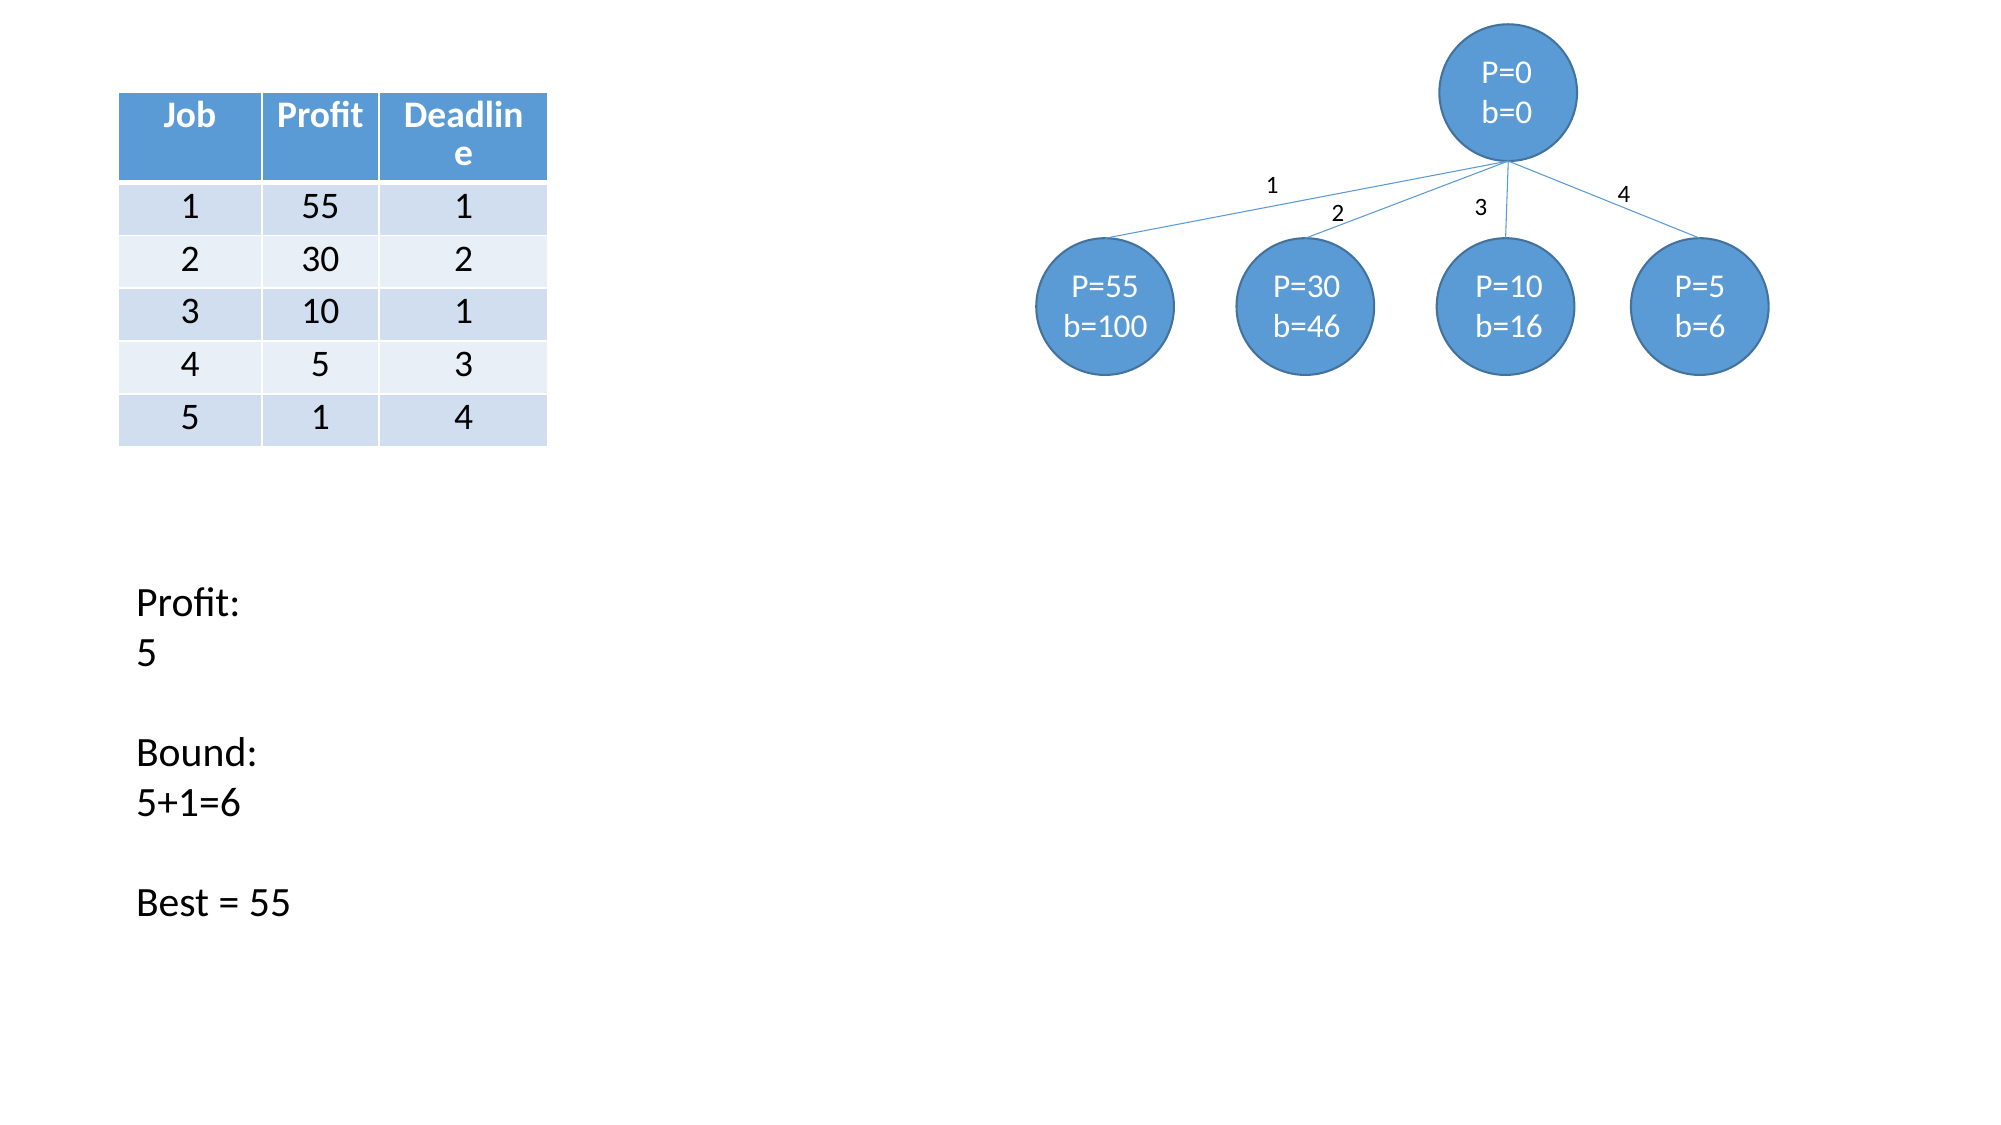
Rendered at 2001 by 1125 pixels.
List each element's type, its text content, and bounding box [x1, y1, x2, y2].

text_box P=5 b=6 [1659, 256, 1741, 352]
text_box [1163, 267, 1175, 346]
text_box [1035, 267, 1047, 346]
table_cell 1 [380, 289, 547, 340]
table_cell 4 [119, 342, 261, 393]
text_box [1235, 239, 1376, 376]
text_box P=10 b=16 [1460, 256, 1558, 352]
text_box [1438, 23, 1579, 160]
table_cell 1 [119, 185, 261, 235]
table_cell 1 [263, 395, 378, 446]
table_header Job [119, 93, 261, 180]
text_box P=55 b=100 [1047, 256, 1163, 352]
text_box [1052, 352, 1158, 376]
table_cell 3 [380, 342, 547, 393]
table_header Profit [263, 93, 378, 180]
table_header Deadline [380, 93, 547, 180]
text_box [1105, 160, 1305, 239]
table_cell 30 [263, 236, 378, 287]
table_cell 4 [380, 395, 547, 446]
table_cell 2 [380, 236, 547, 287]
text_box [1435, 239, 1576, 376]
table_cell 10 [263, 289, 378, 340]
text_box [1508, 160, 1700, 239]
text_box Profit: 5 Bound: 5+1=6 Best = 55 [121, 566, 482, 982]
text_box [1629, 237, 1770, 376]
table_cell 55 [263, 185, 378, 235]
table_cell 5 [263, 342, 378, 393]
table_cell 2 [119, 236, 261, 287]
table_cell 5 [119, 395, 261, 446]
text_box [1305, 160, 1505, 239]
table_cell 3 [119, 289, 261, 340]
text_box P=0 b=0 [1466, 42, 1548, 138]
text_box [1057, 237, 1153, 256]
table_cell 1 [380, 185, 547, 235]
text_box P=30 b=46 [1257, 256, 1356, 352]
